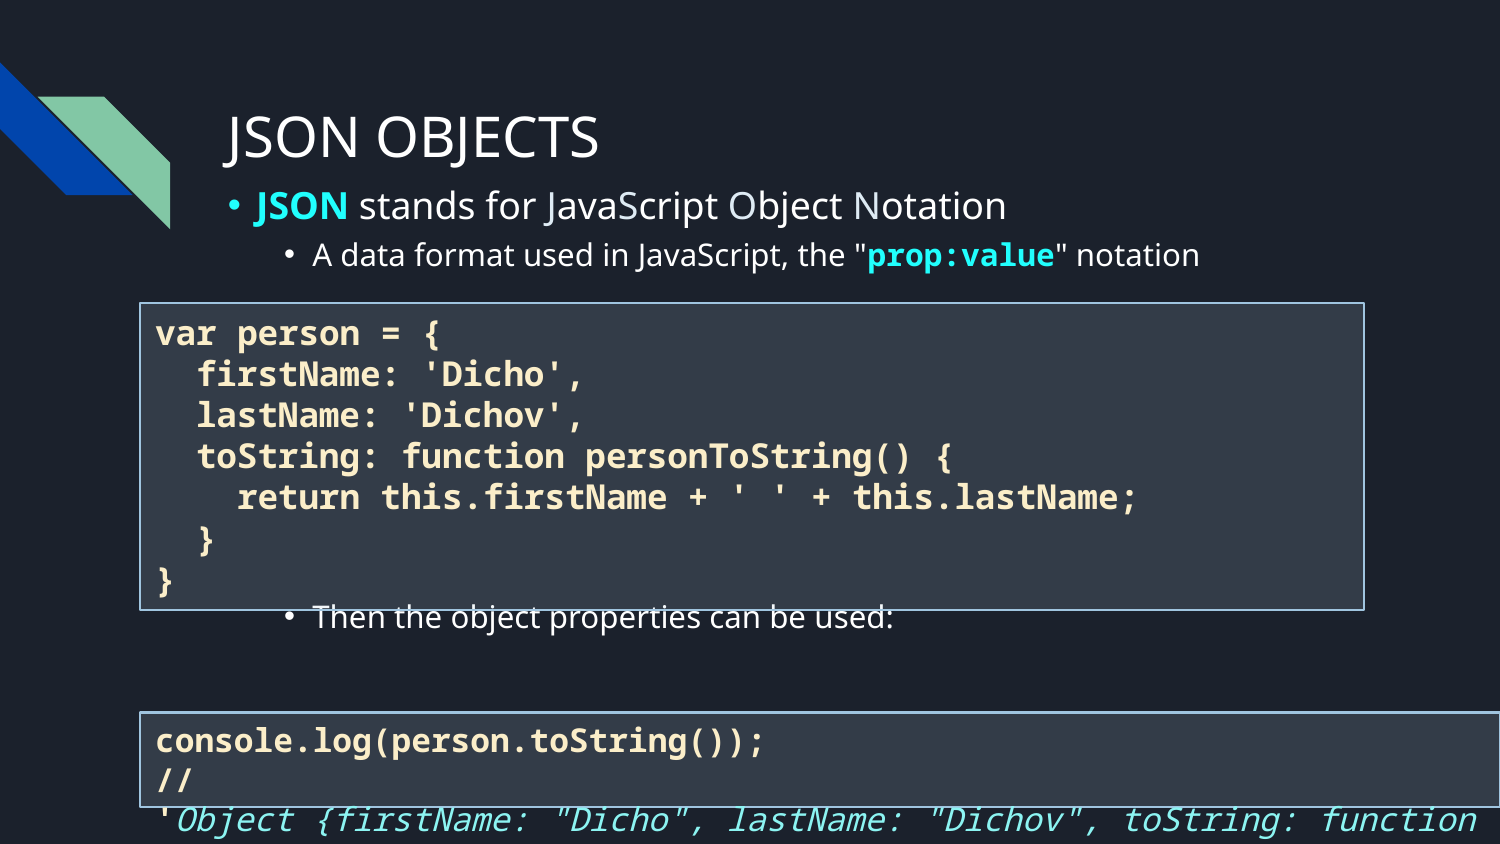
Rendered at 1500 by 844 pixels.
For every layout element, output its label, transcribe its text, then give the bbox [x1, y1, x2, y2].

text_box var person = { firstName: 'Dicho', lastName: 'Dichov', toString: function personToString() { return this.firstName + ' ' + this.lastName; } } [140, 303, 1364, 610]
text_box console.log(person.toString()); // 'Object {firstName: "Dicho", lastName: "Dichov", toString: function}' [140, 712, 1500, 808]
title JSON OBJECTS [212, 64, 1368, 174]
list JSON stands for JavaScript Object Notation A data format used in JavaScript, the "prop:value" notation Then the object properties can be used: [212, 174, 1368, 712]
